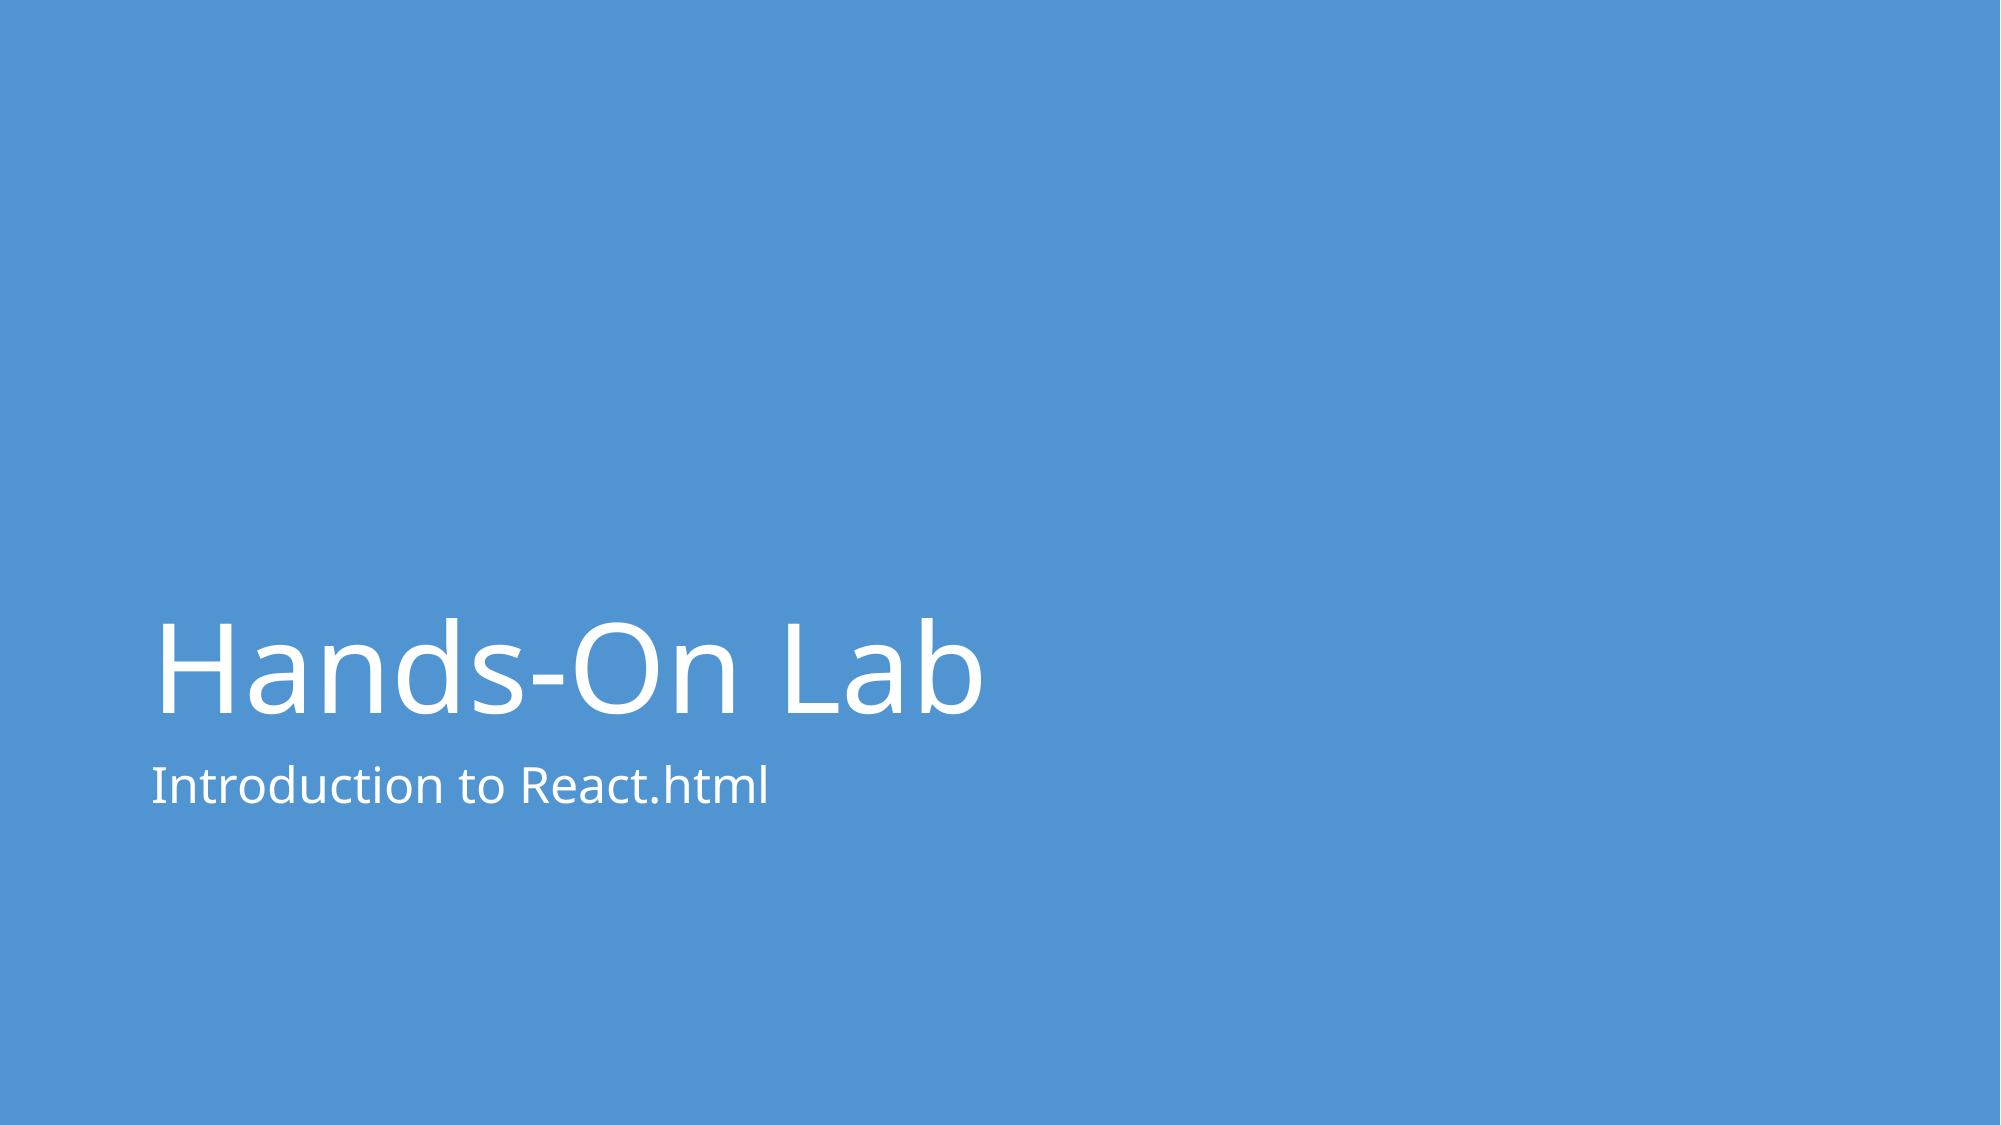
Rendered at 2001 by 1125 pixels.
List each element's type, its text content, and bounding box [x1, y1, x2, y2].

list Introduction to React.html [136, 752, 1862, 999]
title Hands-On Lab [136, 280, 1862, 749]
